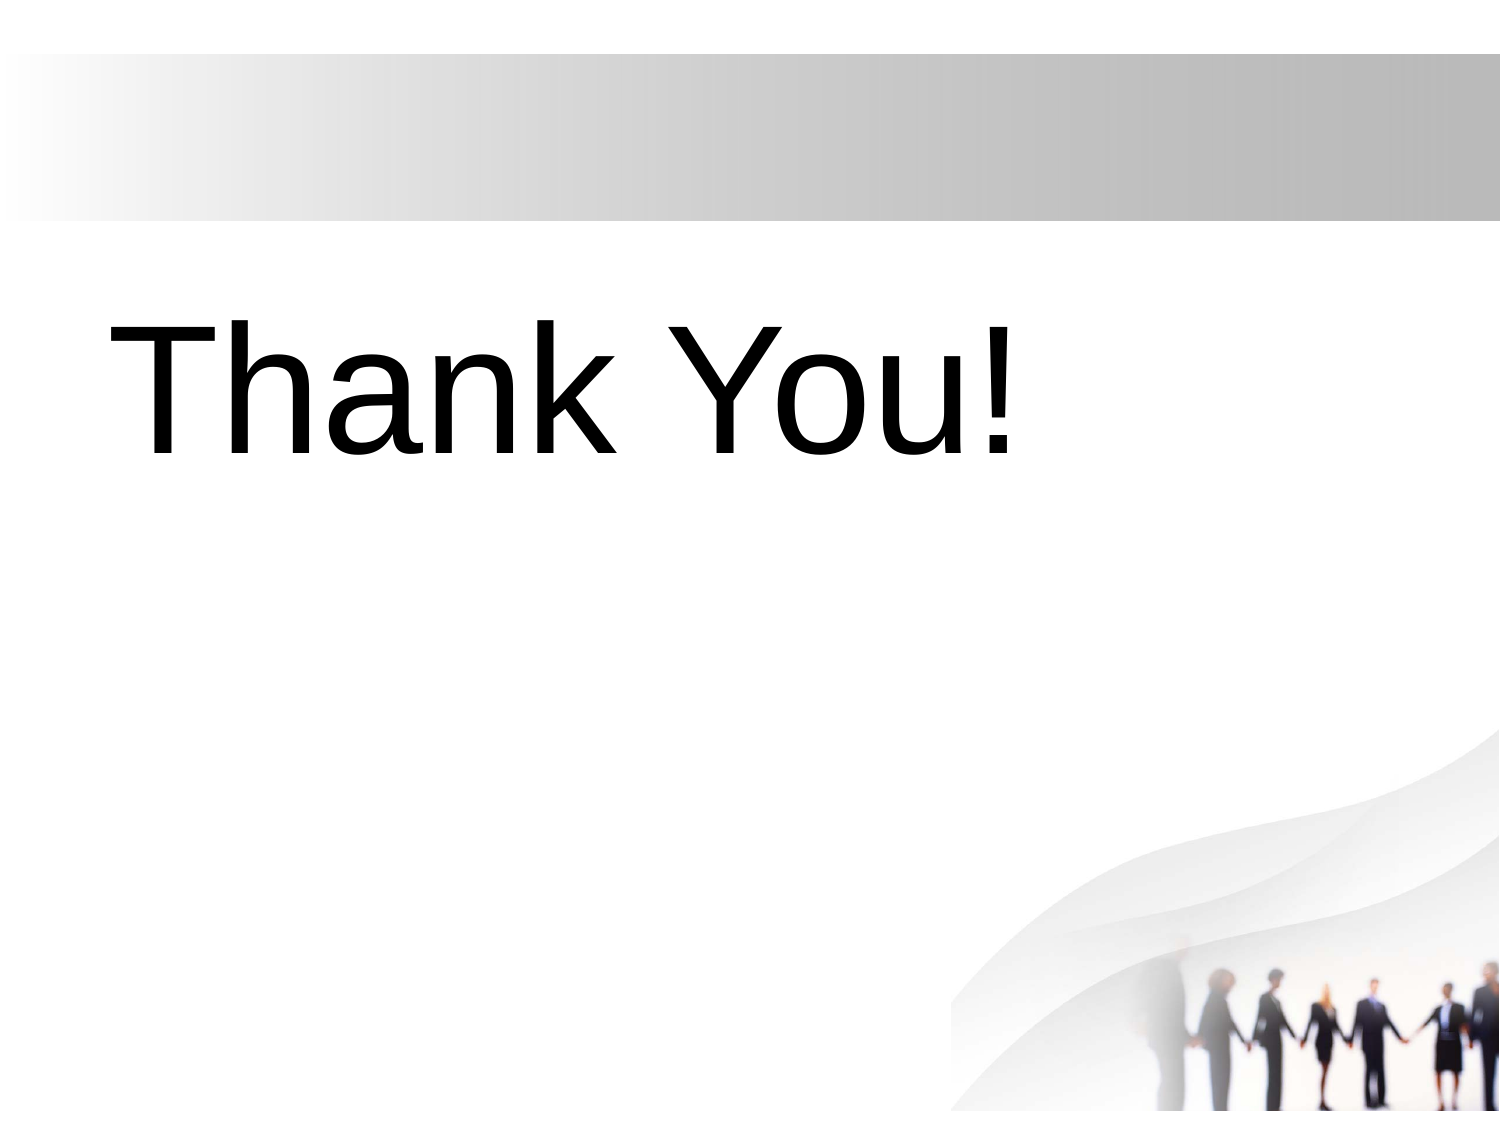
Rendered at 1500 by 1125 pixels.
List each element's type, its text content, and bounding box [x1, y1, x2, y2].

list Thank You! [74, 262, 1426, 1006]
picture [951, 728, 1499, 1111]
